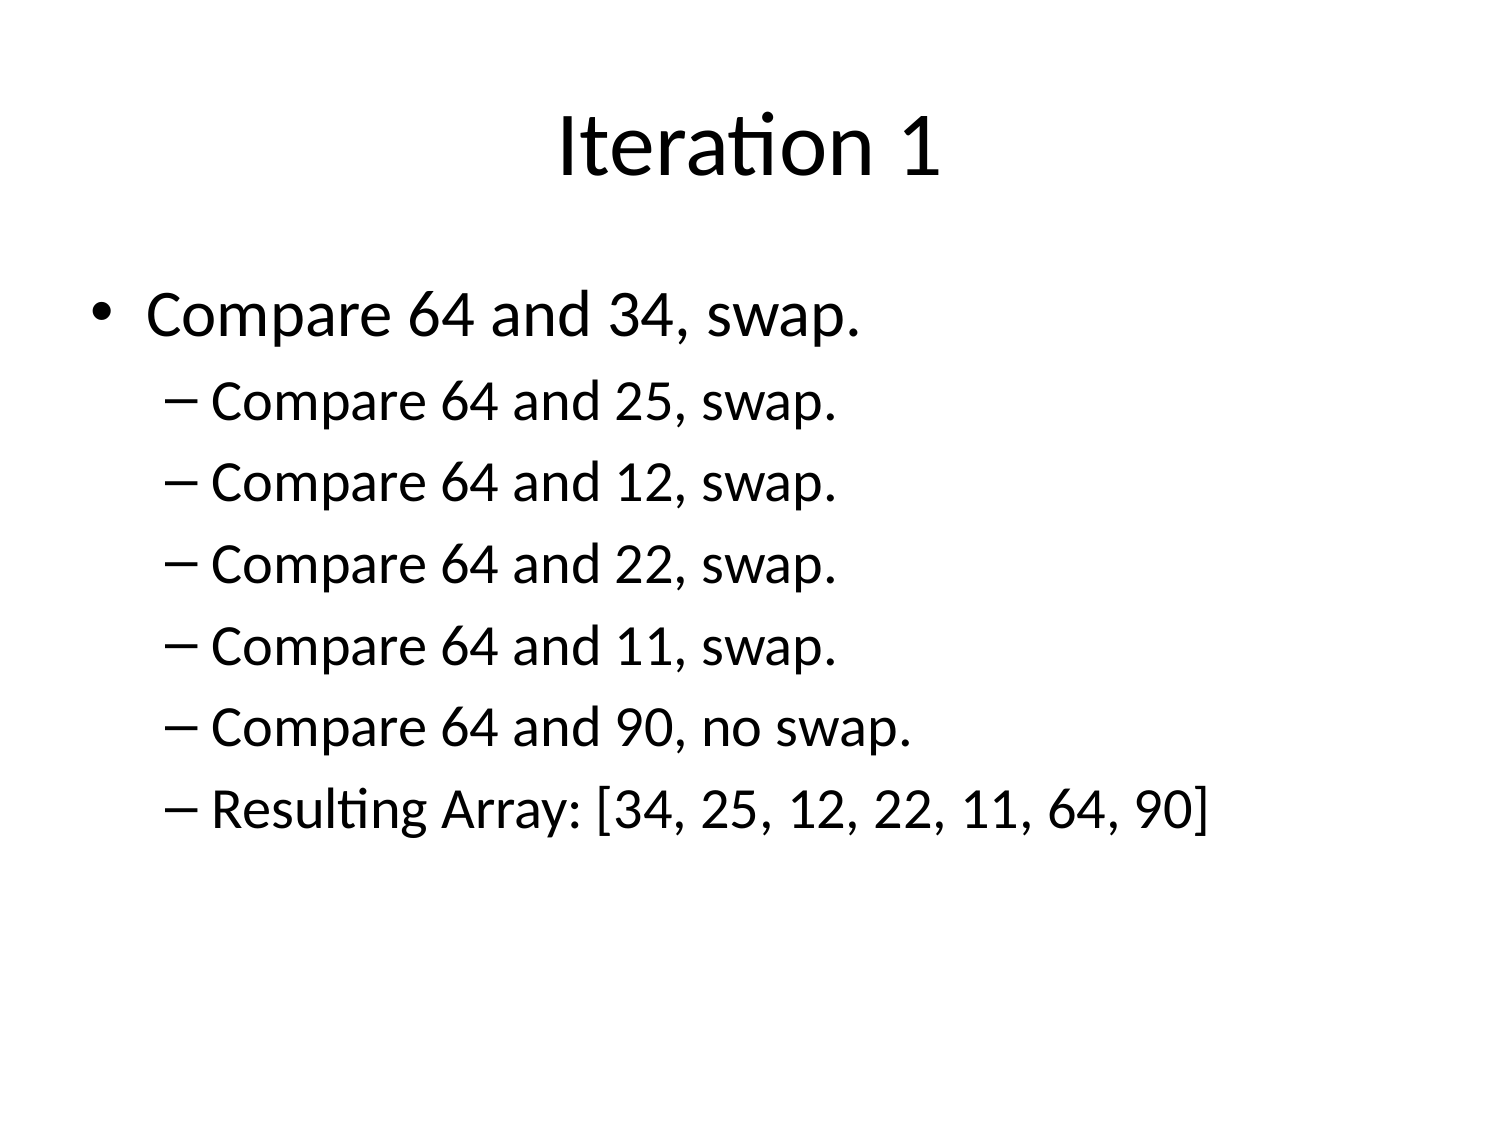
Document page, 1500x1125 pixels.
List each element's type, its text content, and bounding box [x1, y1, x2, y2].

title Iteration 1 [75, 45, 1425, 233]
list Compare 64 and 34, swap. Compare 64 and 25, swap. Compare 64 and 12, swap. Compare 64 and 22, swap. Compare 64 and 11, swap. Compare 64 and 90, no swap. Resulting Array: [34, 25, 12, 22, 11, 64, 90] [75, 262, 1425, 1005]
